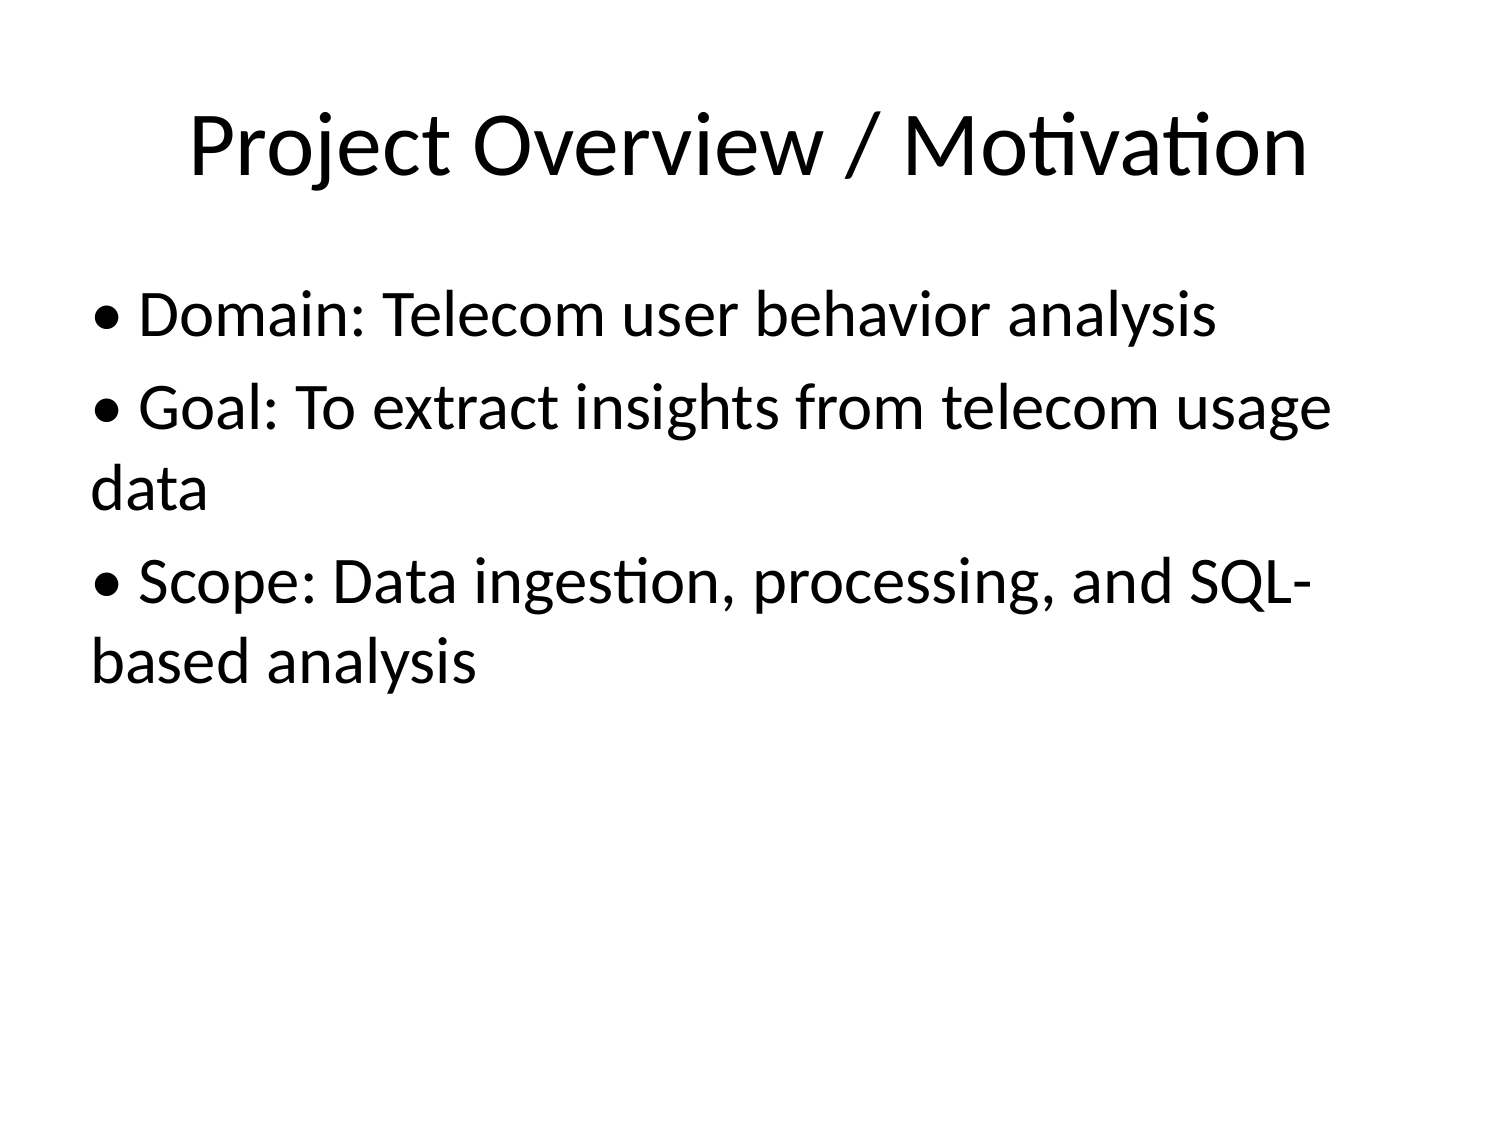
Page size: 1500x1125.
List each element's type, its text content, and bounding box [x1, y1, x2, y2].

title Project Overview / Motivation [75, 45, 1425, 233]
list • Domain: Telecom user behavior analysis • Goal: To extract insights from telecom usage data • Scope: Data ingestion, processing, and SQL-based analysis [75, 262, 1425, 1005]
